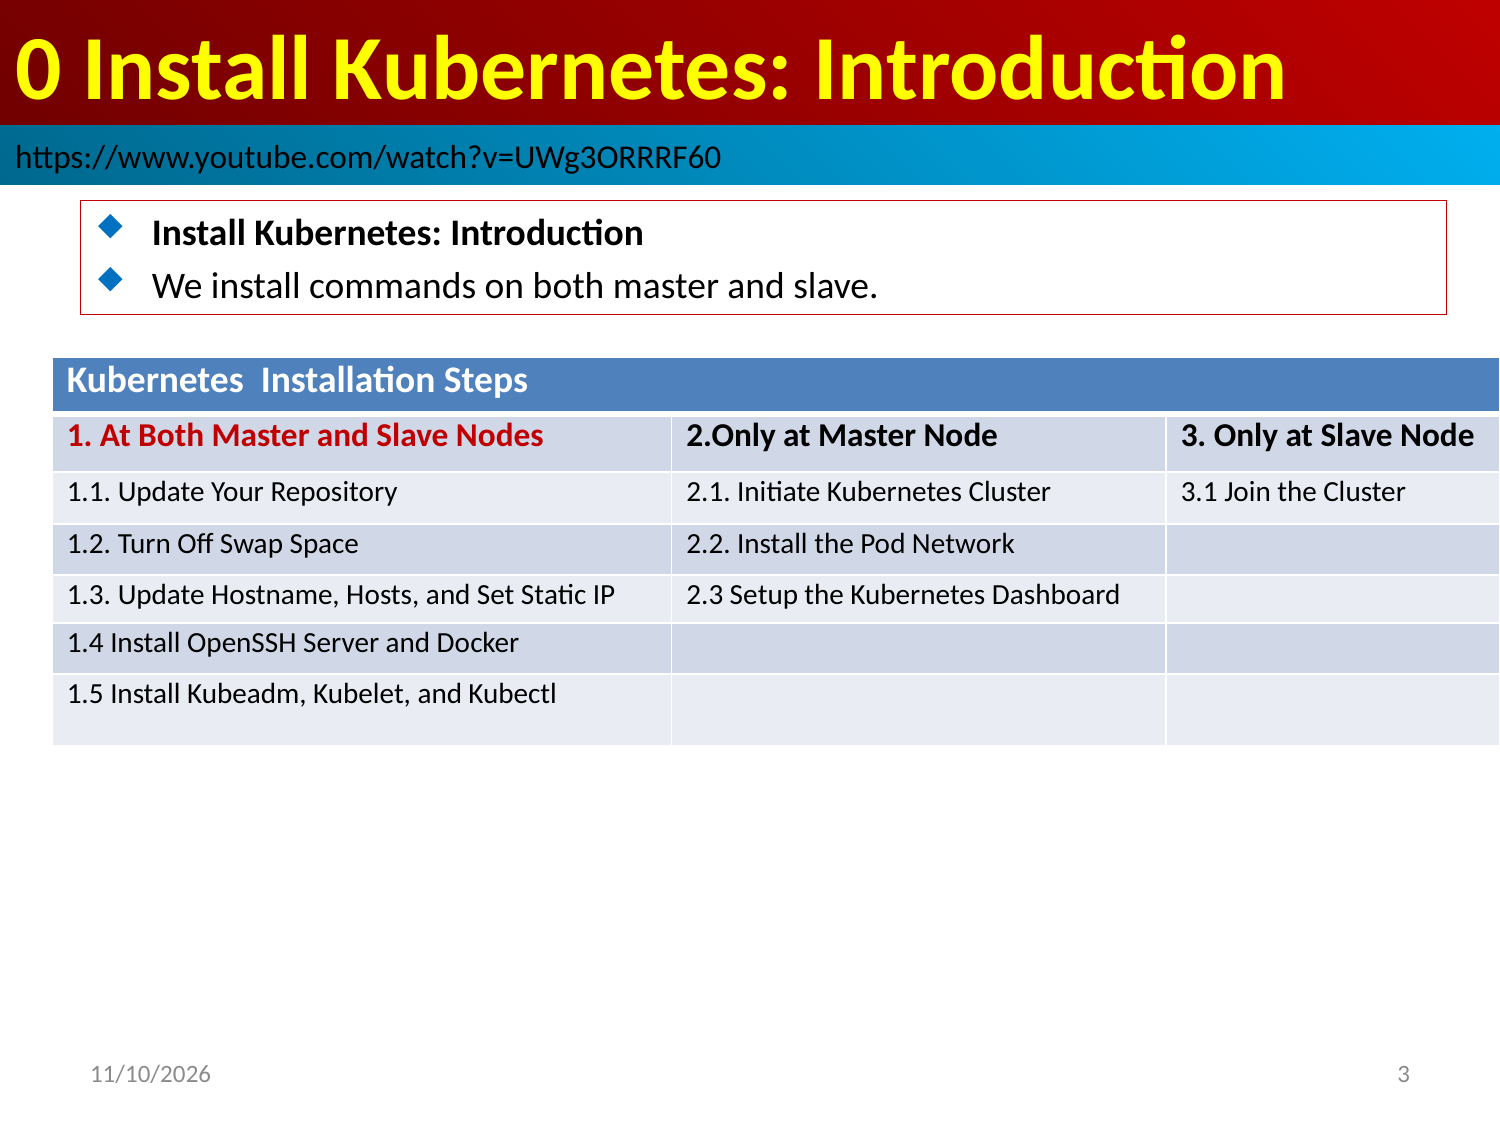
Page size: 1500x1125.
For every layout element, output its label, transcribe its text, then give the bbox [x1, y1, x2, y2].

title 0 Install Kubernetes: Introduction [0, 0, 1500, 125]
table_cell 1. At Both Master and Slave Nodes [53, 417, 671, 471]
table_header Kubernetes Installation Steps [53, 358, 1499, 411]
table_cell 3.1 Join the Cluster [1167, 473, 1499, 523]
table_cell 1.5 Install Kubeadm, Kubelet, and Kubectl [53, 675, 671, 745]
table_cell 1.3. Update Hostname, Hosts, and Set Static IP [53, 576, 671, 622]
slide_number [75, 1042, 425, 1103]
subtitle Install Kubernetes: Introduction We install commands on both master and slave. [80, 200, 1447, 315]
table_cell 1.4 Install OpenSSH Server and Docker [53, 624, 671, 673]
table_cell 3. Only at Slave Node [1167, 417, 1499, 471]
table_cell [672, 624, 1165, 673]
table_cell 1.1. Update Your Repository [53, 473, 671, 523]
table_cell 2.3 Setup the Kubernetes Dashboard [672, 576, 1165, 622]
table_cell [1167, 624, 1499, 673]
slide_number 3 [1074, 1042, 1425, 1103]
table_cell [1167, 525, 1499, 574]
table_cell 2.Only at Master Node [672, 417, 1165, 471]
table_cell 2.1. Initiate Kubernetes Cluster [672, 473, 1165, 523]
table_cell 2.2. Install the Pod Network [672, 525, 1165, 574]
table_cell [1167, 675, 1499, 745]
table_cell 1.2. Turn Off Swap Space [53, 525, 671, 574]
table_cell [672, 675, 1165, 745]
table_cell [1167, 576, 1499, 622]
text_box https://www.youtube.com/watch?v=UWg3ORRRF60 [0, 125, 1500, 185]
